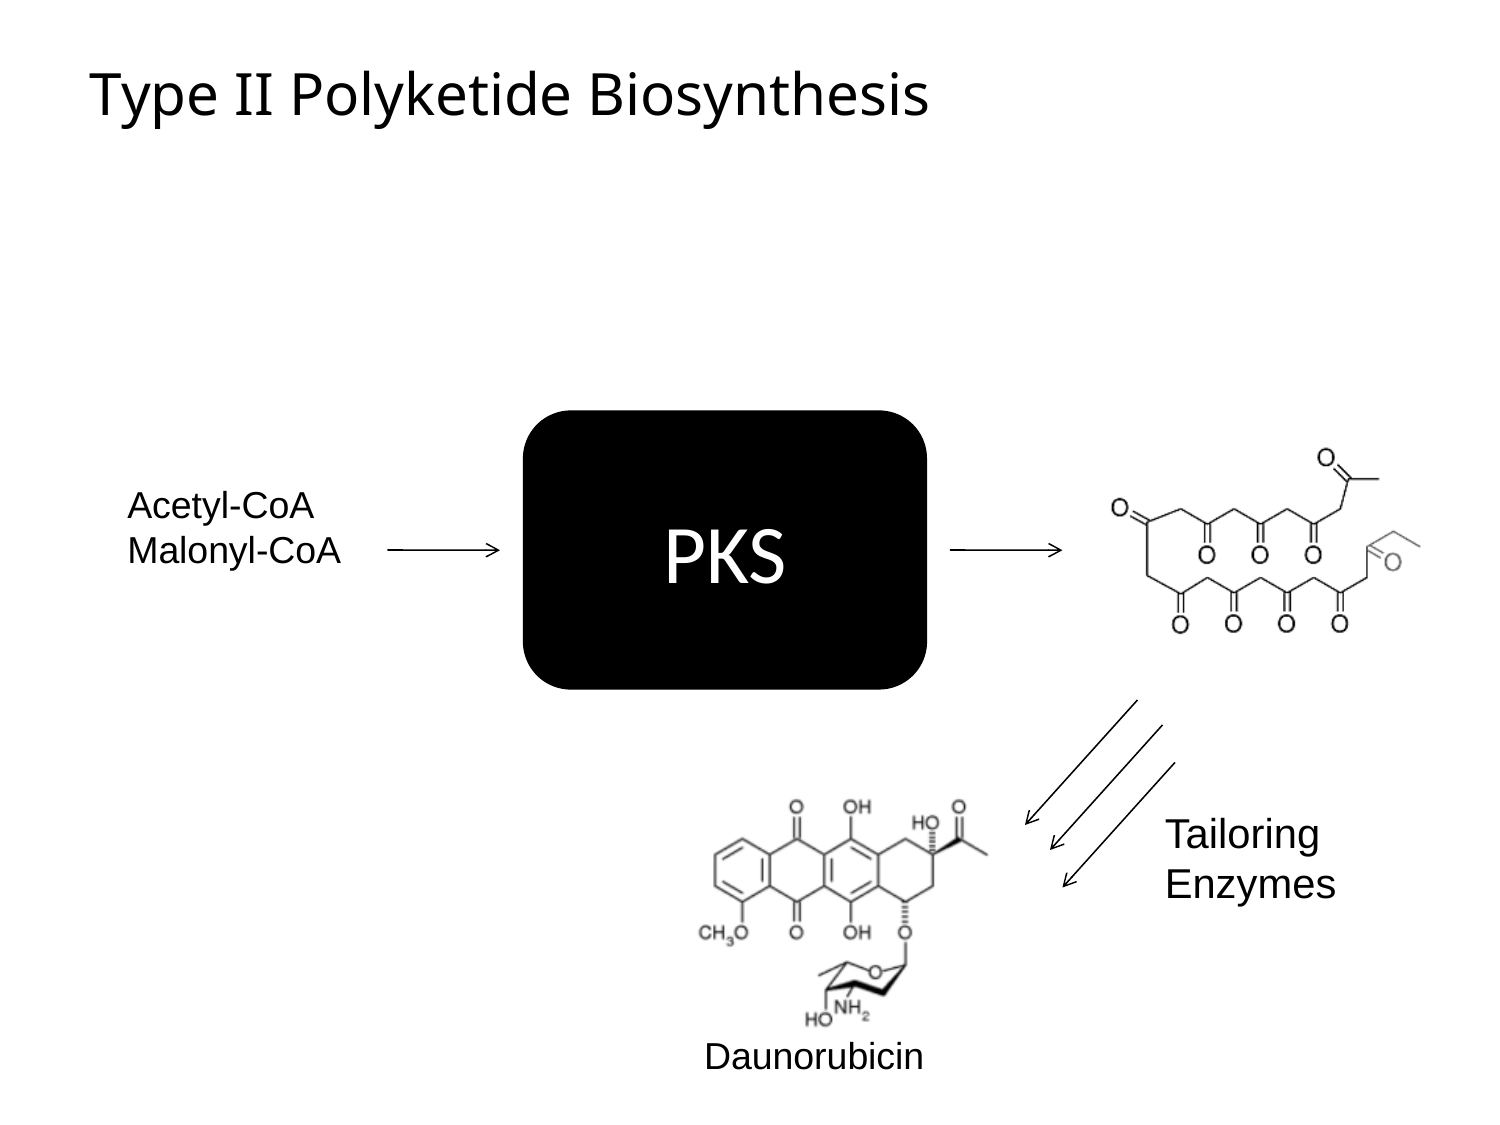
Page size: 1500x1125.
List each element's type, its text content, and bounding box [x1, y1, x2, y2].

text_box Tailoring Enzymes [1149, 799, 1400, 915]
picture [687, 787, 1001, 1040]
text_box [1018, 705, 1144, 819]
text_box Daunorubicin [689, 1048, 940, 1085]
text_box Type II Polyketide Biosynthesis [75, 50, 1225, 135]
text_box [1043, 731, 1169, 844]
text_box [1055, 768, 1182, 882]
text_box Acetyl-CoA Malonyl-CoA [112, 473, 388, 579]
text_box PKS [522, 410, 928, 690]
picture [1099, 424, 1435, 651]
